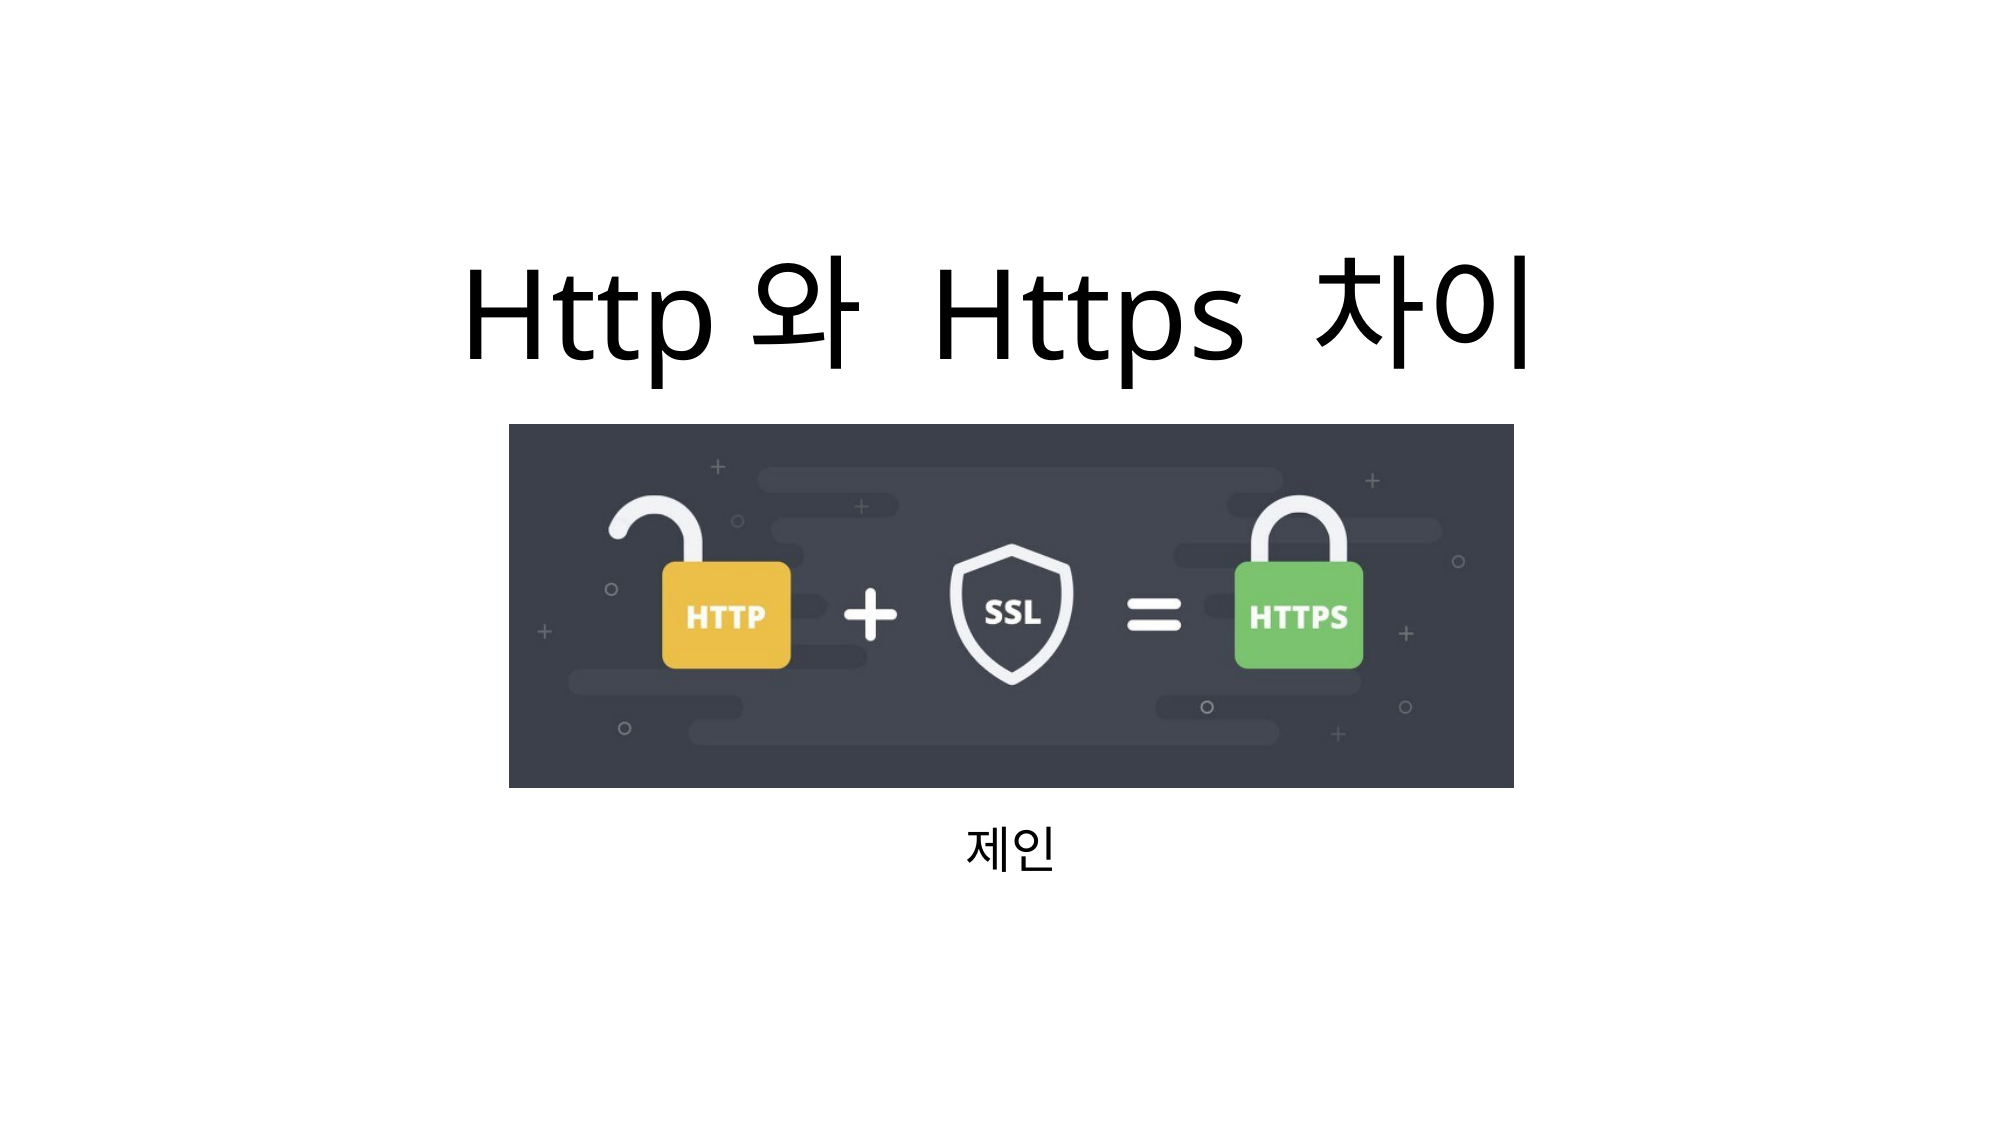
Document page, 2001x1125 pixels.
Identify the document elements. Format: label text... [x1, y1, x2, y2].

title Http와 Https 차이 [249, 2, 1750, 395]
picture [509, 424, 1514, 788]
subtitle 제인 [261, 818, 1762, 1090]
